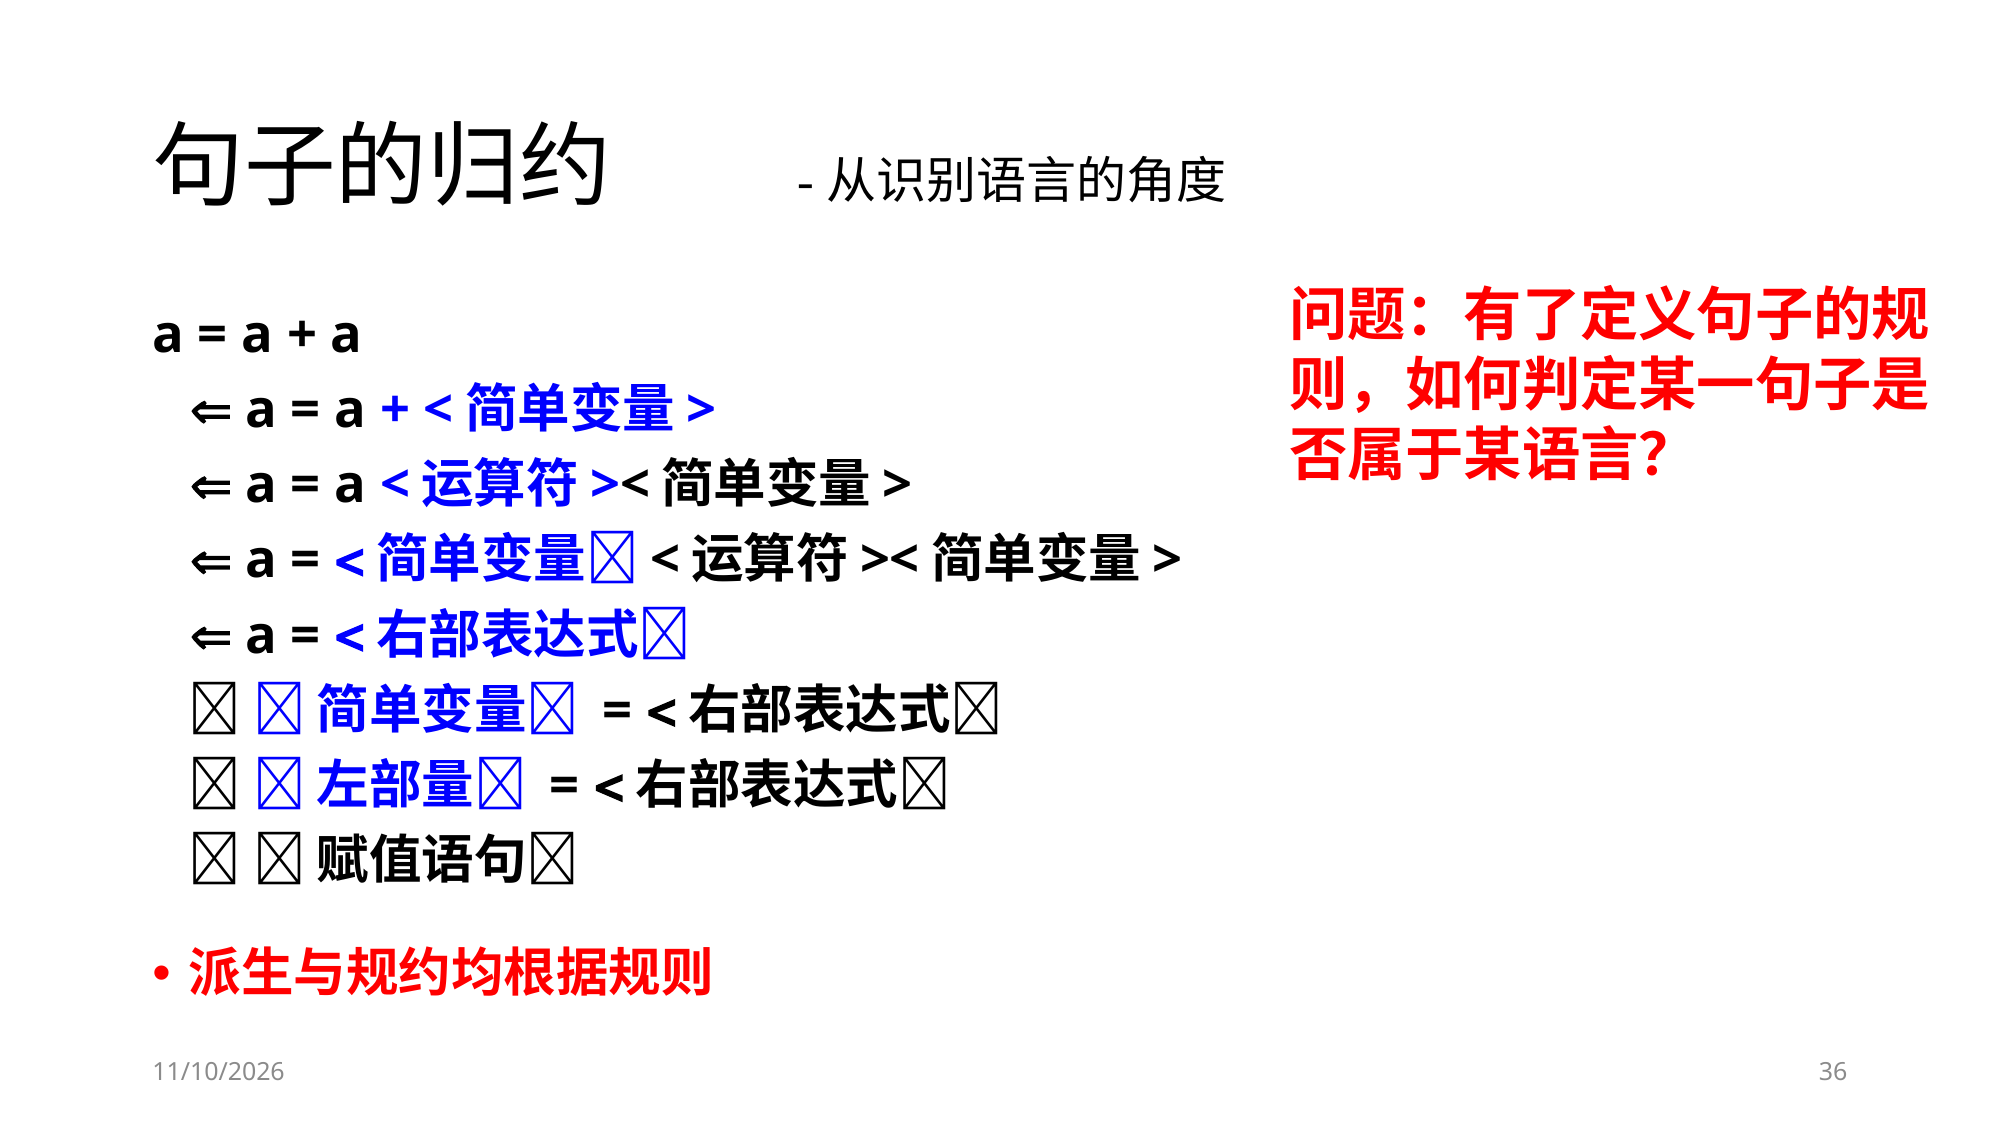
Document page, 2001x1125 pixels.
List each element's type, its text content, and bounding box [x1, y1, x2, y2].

list a = a + a  a = a + <简单变量>  a = a <运算符><简单变量>  a = 简单变量<运算符><简单变量>  a = 右部表达式  简单变量 = 右部表达式  左部量 = 右部表达式  赋值语句 派生与规约均根据规则 [137, 299, 1863, 1014]
text_box 问题：有了定义句子的规则，如何判定某一句子是否属于某语言？ [1274, 270, 1982, 495]
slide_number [137, 1042, 588, 1103]
title 句子的归约 -从识别语言的角度 [137, 59, 1863, 278]
slide_number 36 [1412, 1042, 1863, 1103]
